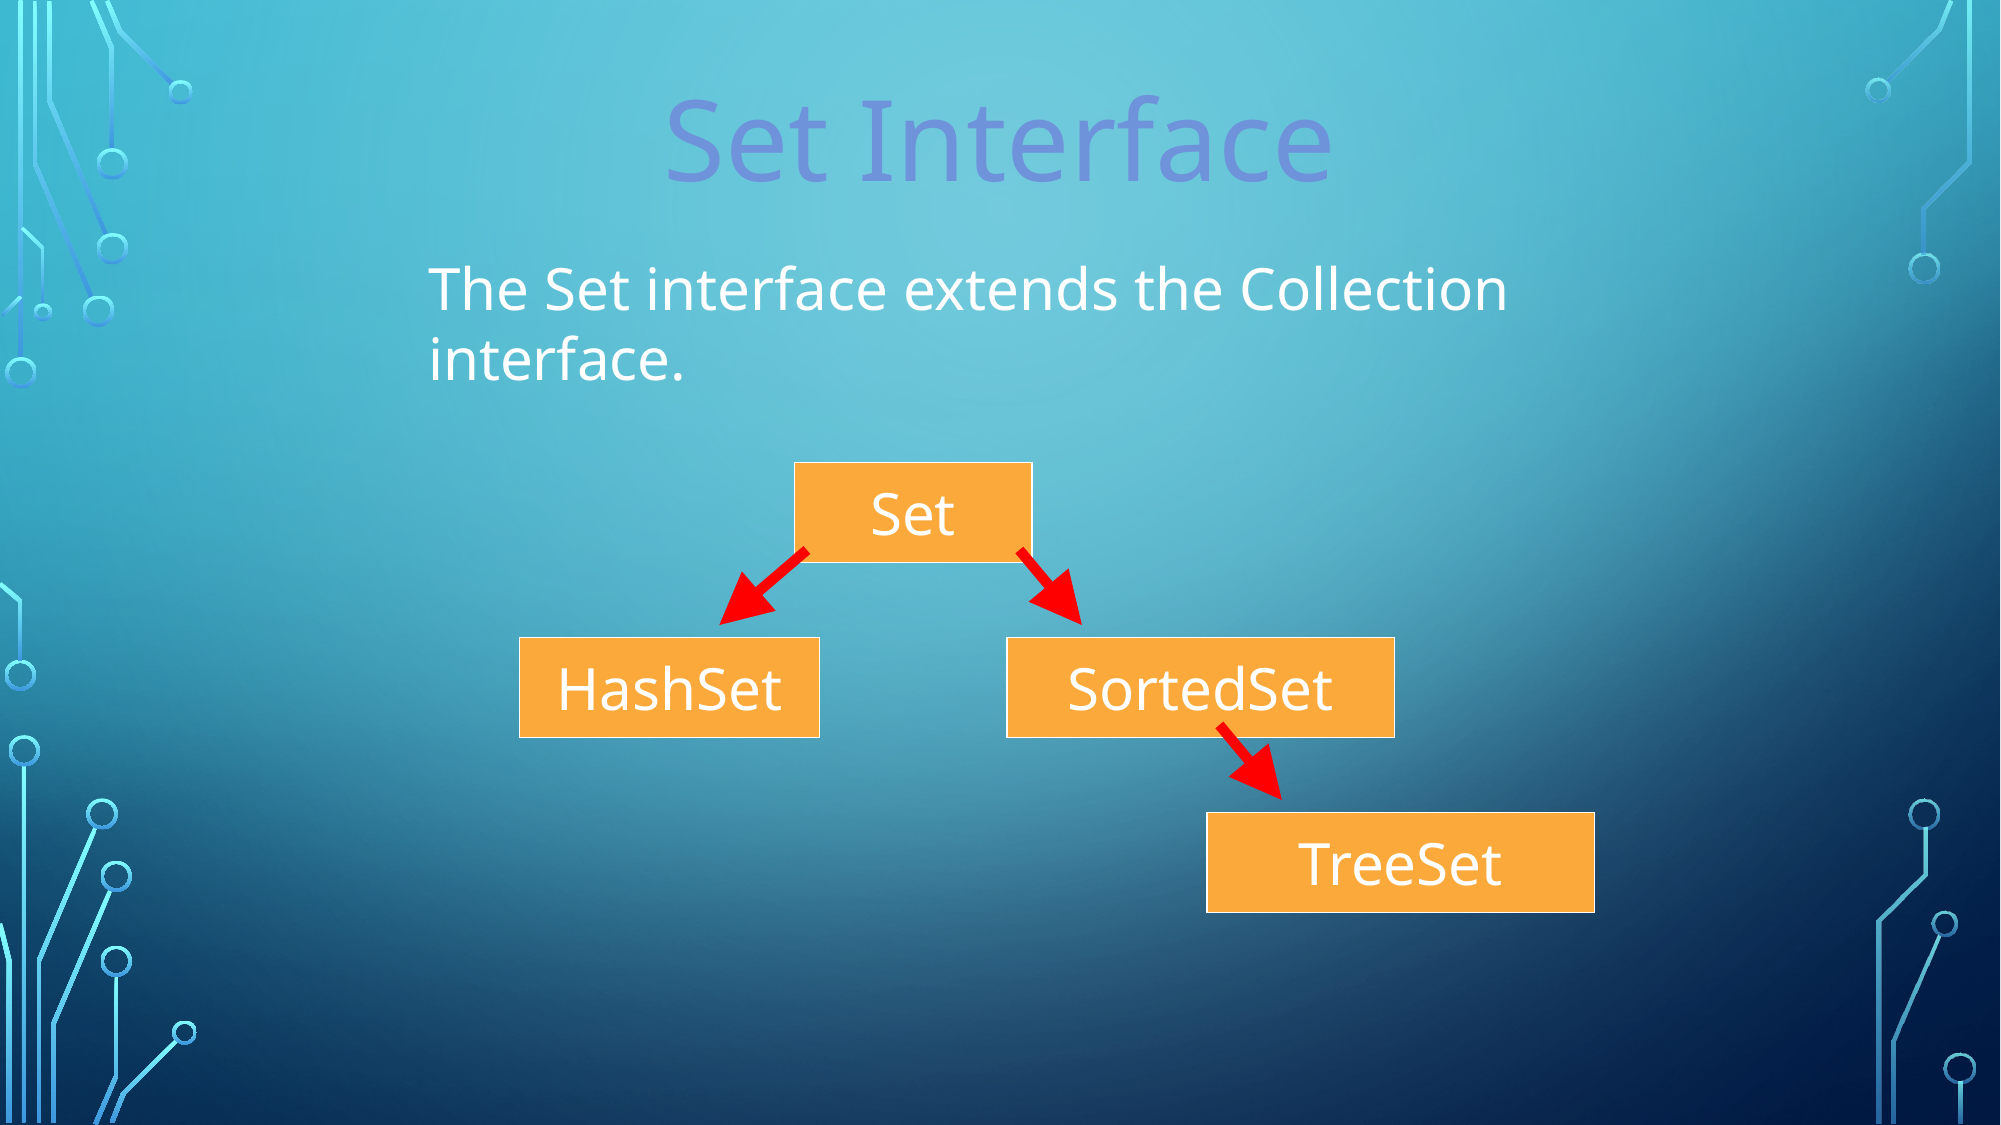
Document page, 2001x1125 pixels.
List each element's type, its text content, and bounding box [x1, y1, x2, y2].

text_box Set [794, 462, 1032, 563]
text_box The Set interface extends the Collection interface. [413, 245, 1601, 400]
text_box TreeSet [1206, 812, 1595, 913]
text_box SortedSet [1006, 637, 1395, 738]
text_box [719, 549, 807, 625]
text_box [1219, 724, 1282, 800]
text_box HashSet [519, 637, 820, 738]
text_box Set Interface [249, 61, 1750, 211]
text_box [1019, 549, 1082, 625]
